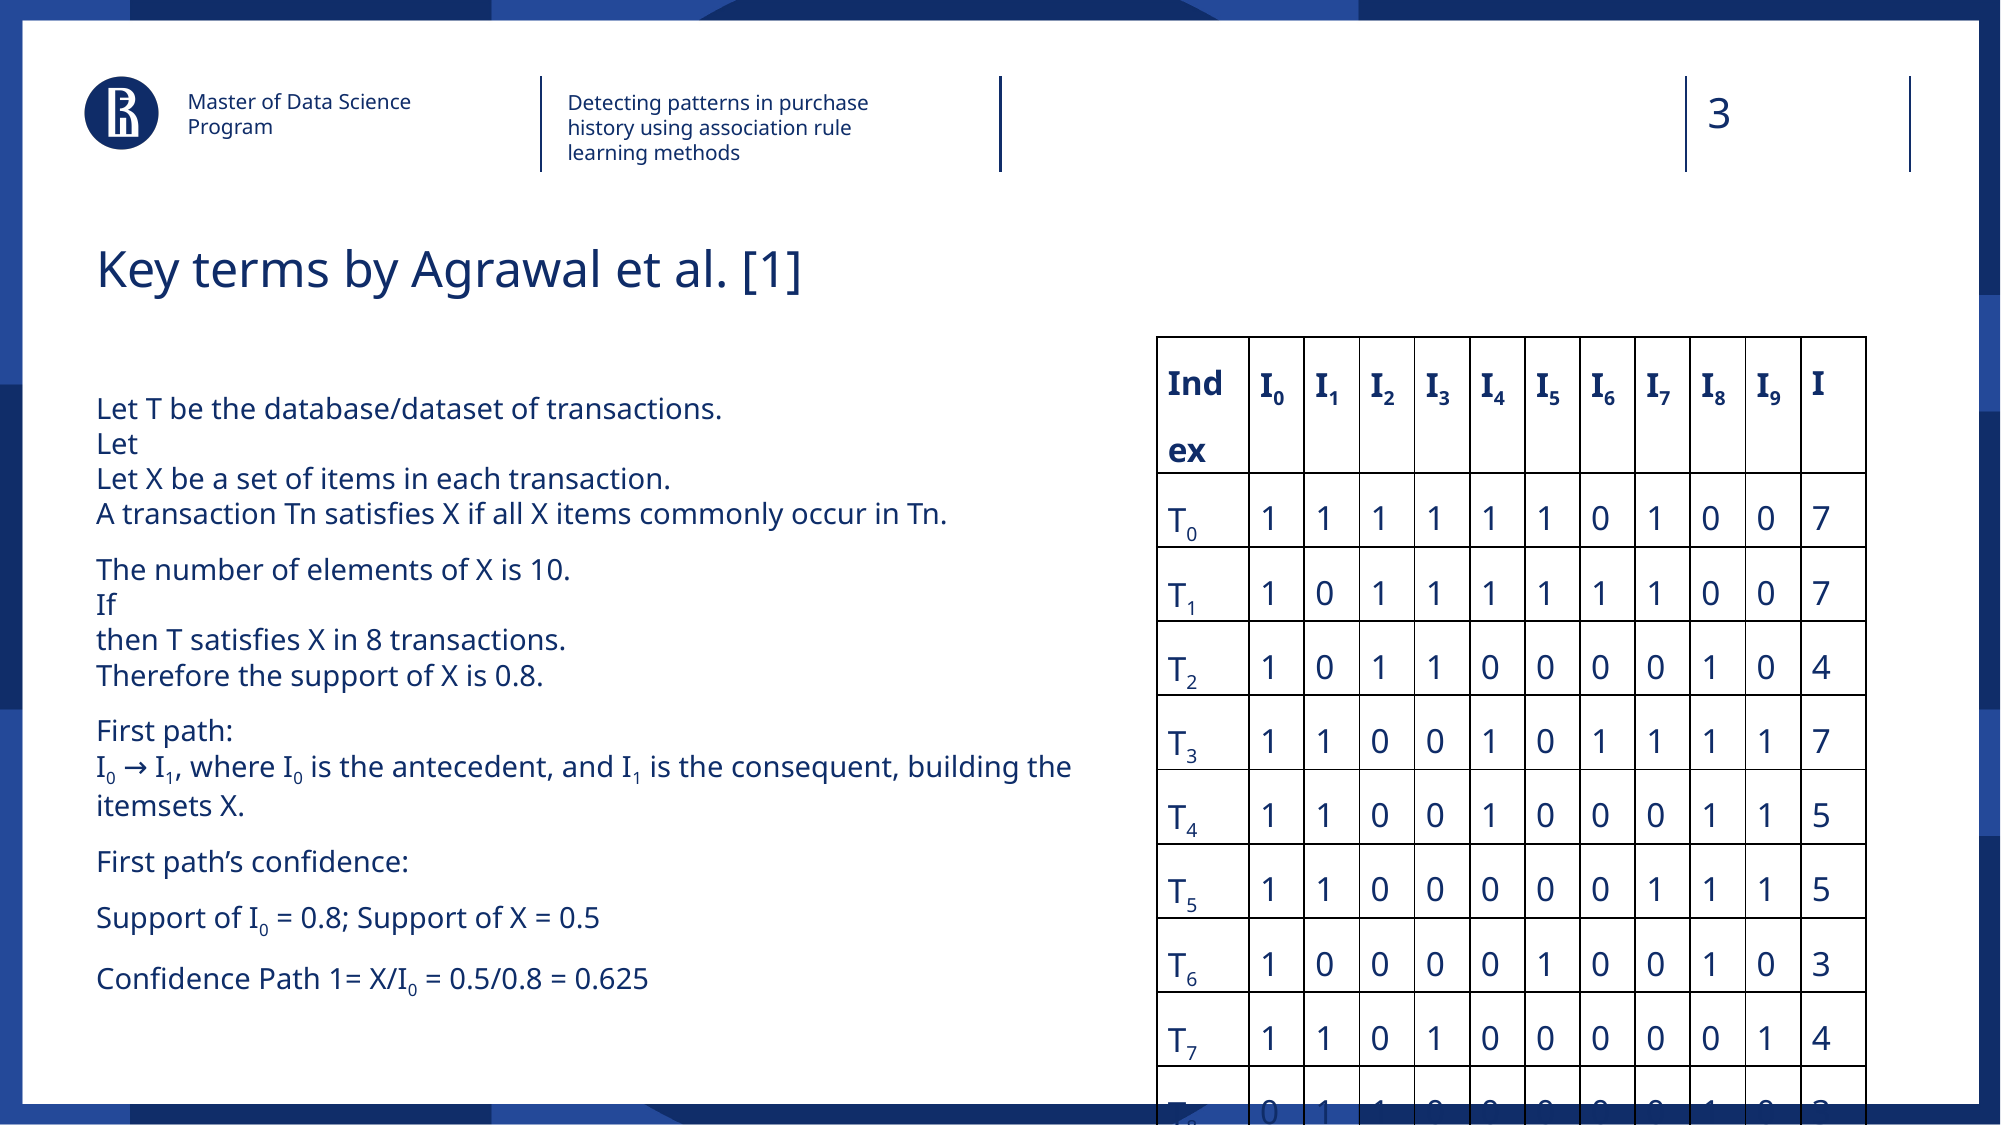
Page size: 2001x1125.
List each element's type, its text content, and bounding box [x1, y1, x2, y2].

table_cell 1 [1250, 993, 1303, 1065]
table_cell 0 [1305, 919, 1359, 991]
table_cell 0 [1636, 993, 1689, 1065]
table_cell T6 [1158, 919, 1248, 991]
table_header I4 [1471, 338, 1524, 472]
table_cell 0 [1636, 770, 1689, 843]
table_cell 1 [1250, 474, 1303, 546]
table_cell 0 [1581, 622, 1634, 694]
table_cell 1 [1415, 548, 1469, 620]
table_cell 1 [1636, 474, 1689, 546]
table_cell 1 [1746, 845, 1800, 917]
table_header I0 [1250, 338, 1303, 472]
table_cell T1 [1158, 548, 1248, 620]
table_cell 1 [1691, 696, 1745, 769]
table_cell 0 [1581, 845, 1634, 917]
table_cell 0 [1415, 1067, 1469, 1125]
table_cell 0 [1581, 770, 1634, 843]
list Detecting patterns in purchase history using association rule learning methods [567, 90, 907, 157]
table_cell 1 [1250, 770, 1303, 843]
table_cell 1 [1305, 696, 1359, 769]
table_cell 0 [1691, 548, 1745, 620]
table_cell 1 [1305, 845, 1359, 917]
table_cell 0 [1471, 845, 1524, 917]
table_cell 0 [1636, 622, 1689, 694]
table_cell 0 [1471, 919, 1524, 991]
table_header I8 [1691, 338, 1745, 472]
table_cell 0 [1305, 548, 1359, 620]
table_cell 0 [1581, 919, 1634, 991]
table_cell 0 [1526, 622, 1579, 694]
table_cell 0 [1360, 919, 1414, 991]
table_cell 0 [1471, 622, 1524, 694]
table_cell T7 [1158, 993, 1248, 1065]
table_cell 7 [1802, 696, 1865, 769]
table_cell 0 [1691, 993, 1745, 1065]
table_cell 1 [1636, 548, 1689, 620]
table_cell 1 [1581, 548, 1634, 620]
table_header I3 [1415, 338, 1469, 472]
table_cell 1 [1526, 474, 1579, 546]
table_cell 1 [1360, 474, 1414, 546]
table_cell 0 [1746, 919, 1800, 991]
table_cell T3 [1158, 696, 1248, 769]
table_header I6 [1581, 338, 1634, 472]
table_cell 1 [1360, 622, 1414, 694]
table_cell 1 [1691, 1067, 1745, 1125]
table_cell 7 [1802, 474, 1865, 546]
table_cell 0 [1526, 696, 1579, 769]
picture [0, 0, 2001, 1125]
table_cell 0 [1250, 1067, 1303, 1125]
table_header I2 [1360, 338, 1414, 472]
table_cell 1 [1471, 696, 1524, 769]
table_cell 1 [1746, 696, 1800, 769]
table_cell 0 [1415, 919, 1469, 991]
table_cell T0 [1158, 474, 1248, 546]
table_cell 1 [1636, 845, 1689, 917]
table_cell 1 [1691, 770, 1745, 843]
table_cell 1 [1746, 770, 1800, 843]
table_cell 0 [1360, 845, 1414, 917]
table_header I9 [1746, 338, 1800, 472]
table_cell 1 [1581, 696, 1634, 769]
table_cell T2 [1158, 622, 1248, 694]
table_cell T4 [1158, 770, 1248, 843]
table_cell 4 [1802, 622, 1865, 694]
table_cell T5 [1158, 845, 1248, 917]
table_cell 1 [1360, 548, 1414, 620]
table_cell 1 [1250, 696, 1303, 769]
table_cell 1 [1250, 622, 1303, 694]
table_cell 0 [1415, 770, 1469, 843]
table_cell 1 [1415, 993, 1469, 1065]
table_cell 0 [1636, 1067, 1689, 1125]
table_cell 1 [1305, 770, 1359, 843]
table_cell 0 [1360, 993, 1414, 1065]
table_cell 0 [1526, 770, 1579, 843]
table_cell 1 [1471, 770, 1524, 843]
table_cell 1 [1471, 474, 1524, 546]
table_cell 0 [1691, 474, 1745, 546]
table_cell 1 [1305, 474, 1359, 546]
table_header I7 [1636, 338, 1689, 472]
table_cell 0 [1746, 622, 1800, 694]
table_cell 5 [1802, 845, 1865, 917]
table_cell 0 [1526, 993, 1579, 1065]
table_header Index [1158, 338, 1248, 472]
table_cell 0 [1581, 1067, 1634, 1125]
table_cell 0 [1360, 770, 1414, 843]
table_cell 1 [1691, 919, 1745, 991]
table_header I [1802, 338, 1865, 472]
table_cell 0 [1305, 622, 1359, 694]
table_cell 0 [1526, 845, 1579, 917]
table_cell 1 [1250, 919, 1303, 991]
list Master of Data Science Program [187, 88, 500, 157]
table_cell 0 [1471, 1067, 1524, 1125]
table_cell 0 [1746, 1067, 1800, 1125]
table_cell 7 [1802, 548, 1865, 620]
table_cell 1 [1360, 1067, 1414, 1125]
table_cell T8 [1158, 1067, 1248, 1125]
table_cell 5 [1802, 770, 1865, 843]
table_cell 1 [1415, 622, 1469, 694]
table_cell 0 [1581, 474, 1634, 546]
table_cell 1 [1471, 548, 1524, 620]
table_cell 4 [1802, 993, 1865, 1065]
table_header I1 [1305, 338, 1359, 472]
table_cell 1 [1636, 696, 1689, 769]
table_cell 1 [1305, 1067, 1359, 1125]
table_cell 1 [1746, 993, 1800, 1065]
table_cell 0 [1415, 845, 1469, 917]
table_cell 3 [1802, 919, 1865, 991]
table_cell 1 [1691, 845, 1745, 917]
table_cell 1 [1415, 474, 1469, 546]
table_cell 1 [1250, 845, 1303, 917]
title Key terms by Agrawal et al. [1] [96, 237, 1909, 365]
table_cell 1 [1526, 548, 1579, 620]
table_header I5 [1526, 338, 1579, 472]
table_cell 0 [1581, 993, 1634, 1065]
table_cell 1 [1305, 993, 1359, 1065]
table_cell 0 [1360, 696, 1414, 769]
table_cell 1 [1526, 919, 1579, 991]
table_cell 0 [1746, 548, 1800, 620]
table_cell 0 [1636, 919, 1689, 991]
table_cell 1 [1250, 548, 1303, 620]
table_cell 0 [1526, 1067, 1579, 1125]
table_cell 0 [1415, 696, 1469, 769]
table_cell 0 [1746, 474, 1800, 546]
table_cell 3 [1802, 1067, 1865, 1125]
table_cell 1 [1691, 622, 1745, 694]
table_cell 0 [1471, 993, 1524, 1065]
